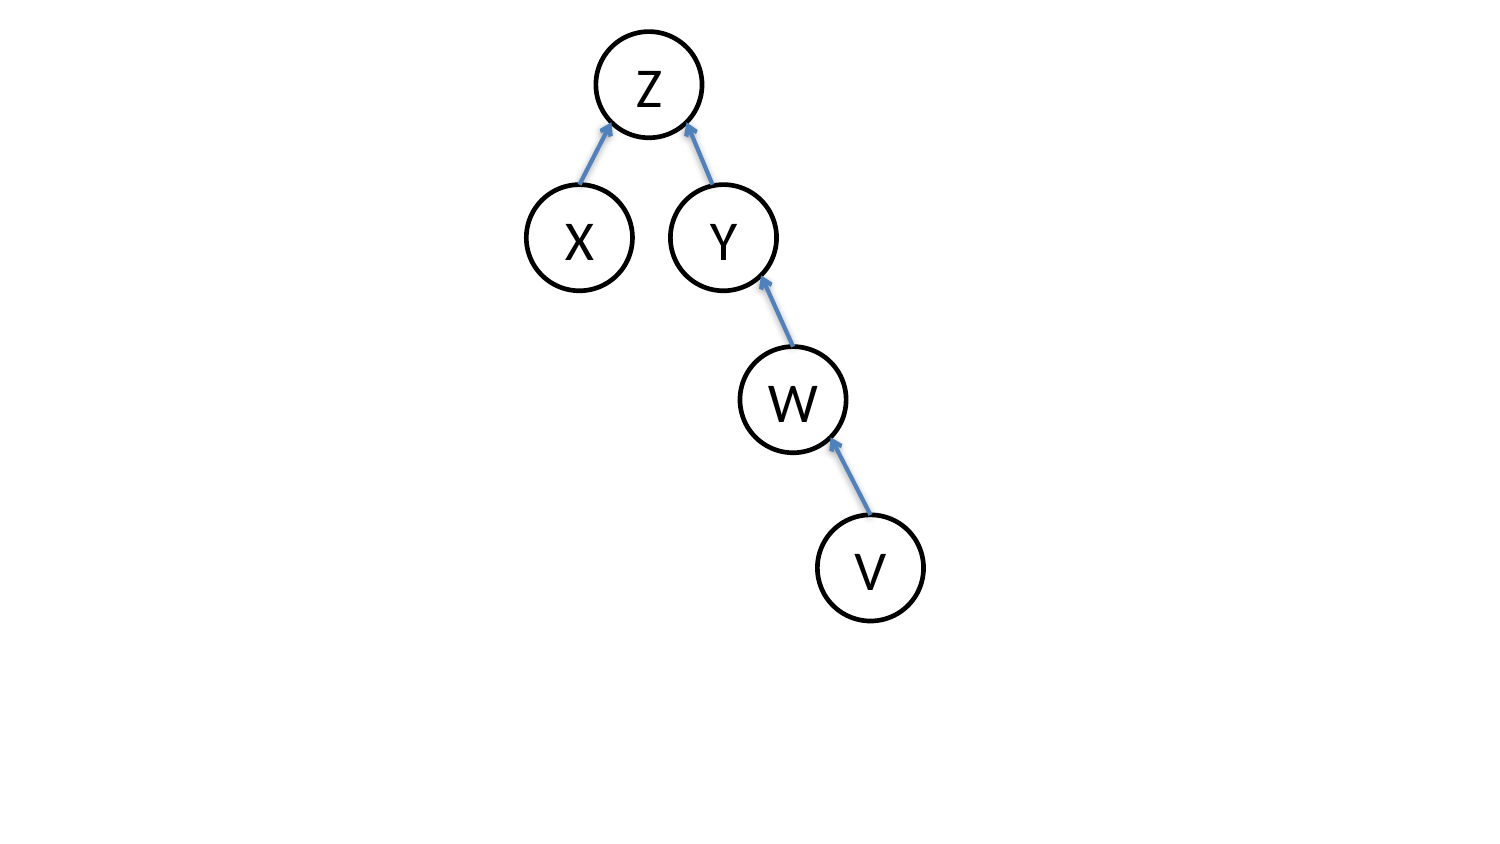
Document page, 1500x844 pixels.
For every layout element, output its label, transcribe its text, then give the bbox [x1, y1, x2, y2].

text_box Y [668, 182, 779, 293]
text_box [686, 121, 713, 185]
text_box V [815, 513, 926, 624]
text_box Z [593, 29, 705, 140]
text_box W [737, 344, 849, 455]
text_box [830, 436, 871, 515]
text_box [760, 274, 794, 347]
text_box X [524, 182, 635, 293]
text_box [579, 121, 612, 185]
